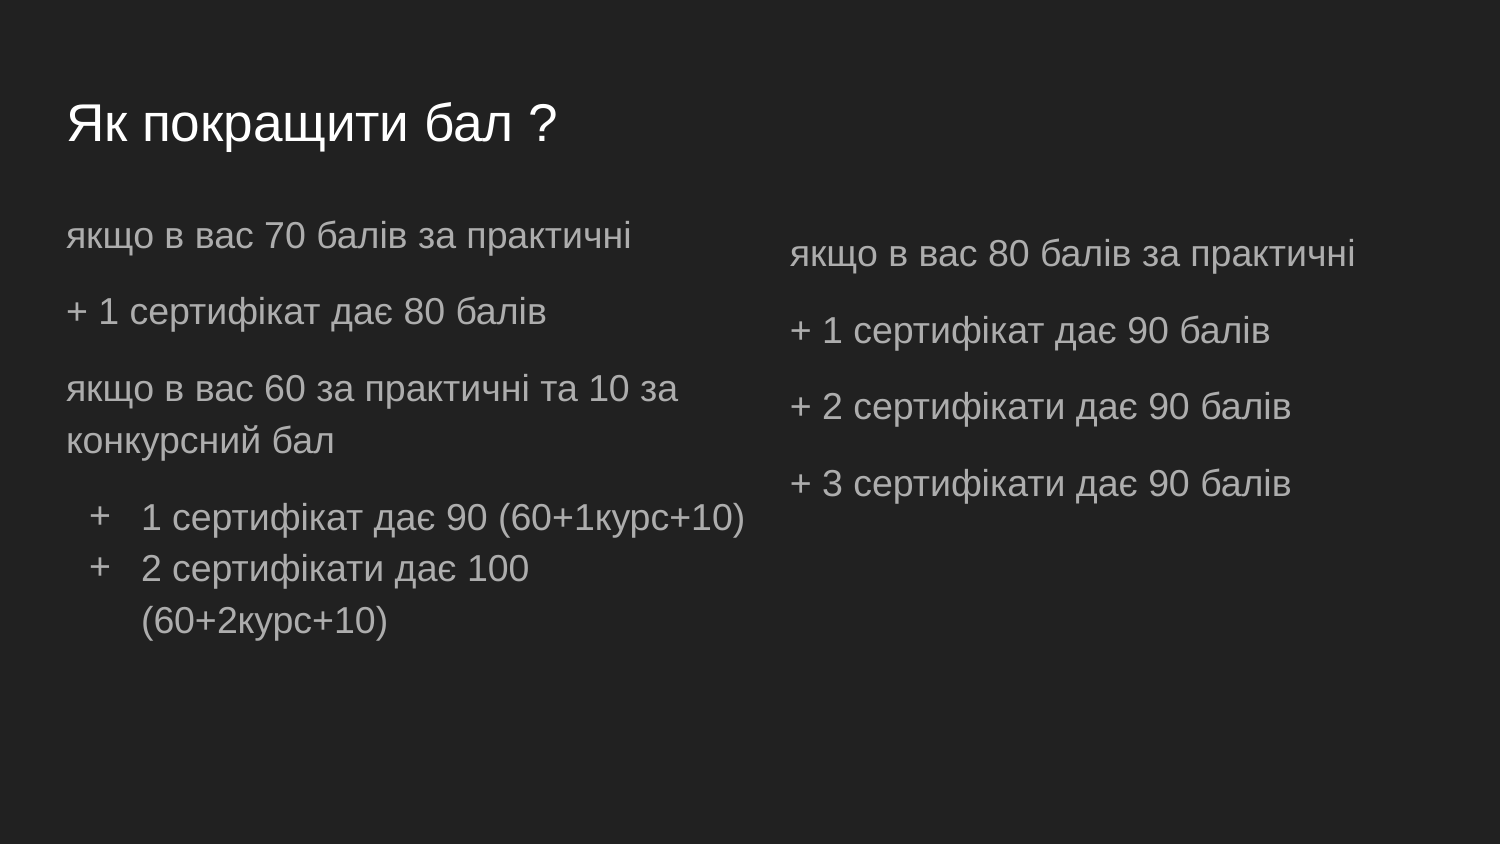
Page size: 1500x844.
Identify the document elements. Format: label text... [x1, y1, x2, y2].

list якщо в вас 80 балів за практичні + 1 сертифікат дає 90 балів + 2 сертифікати дає 90 балів + 3 сертифікати дає 90 балів [774, 207, 1437, 812]
list якщо в вас 70 балів за практичні + 1 сертифікат дає 80 балів якщо в вас 60 за практичні та 10 за конкурсний бал 1 сертифікат дає 90 (60+1курс+10) 2 сертифікати дає 100 (60+2курс+10) [51, 189, 775, 794]
title Як покращити бал ? [51, 72, 1449, 167]
